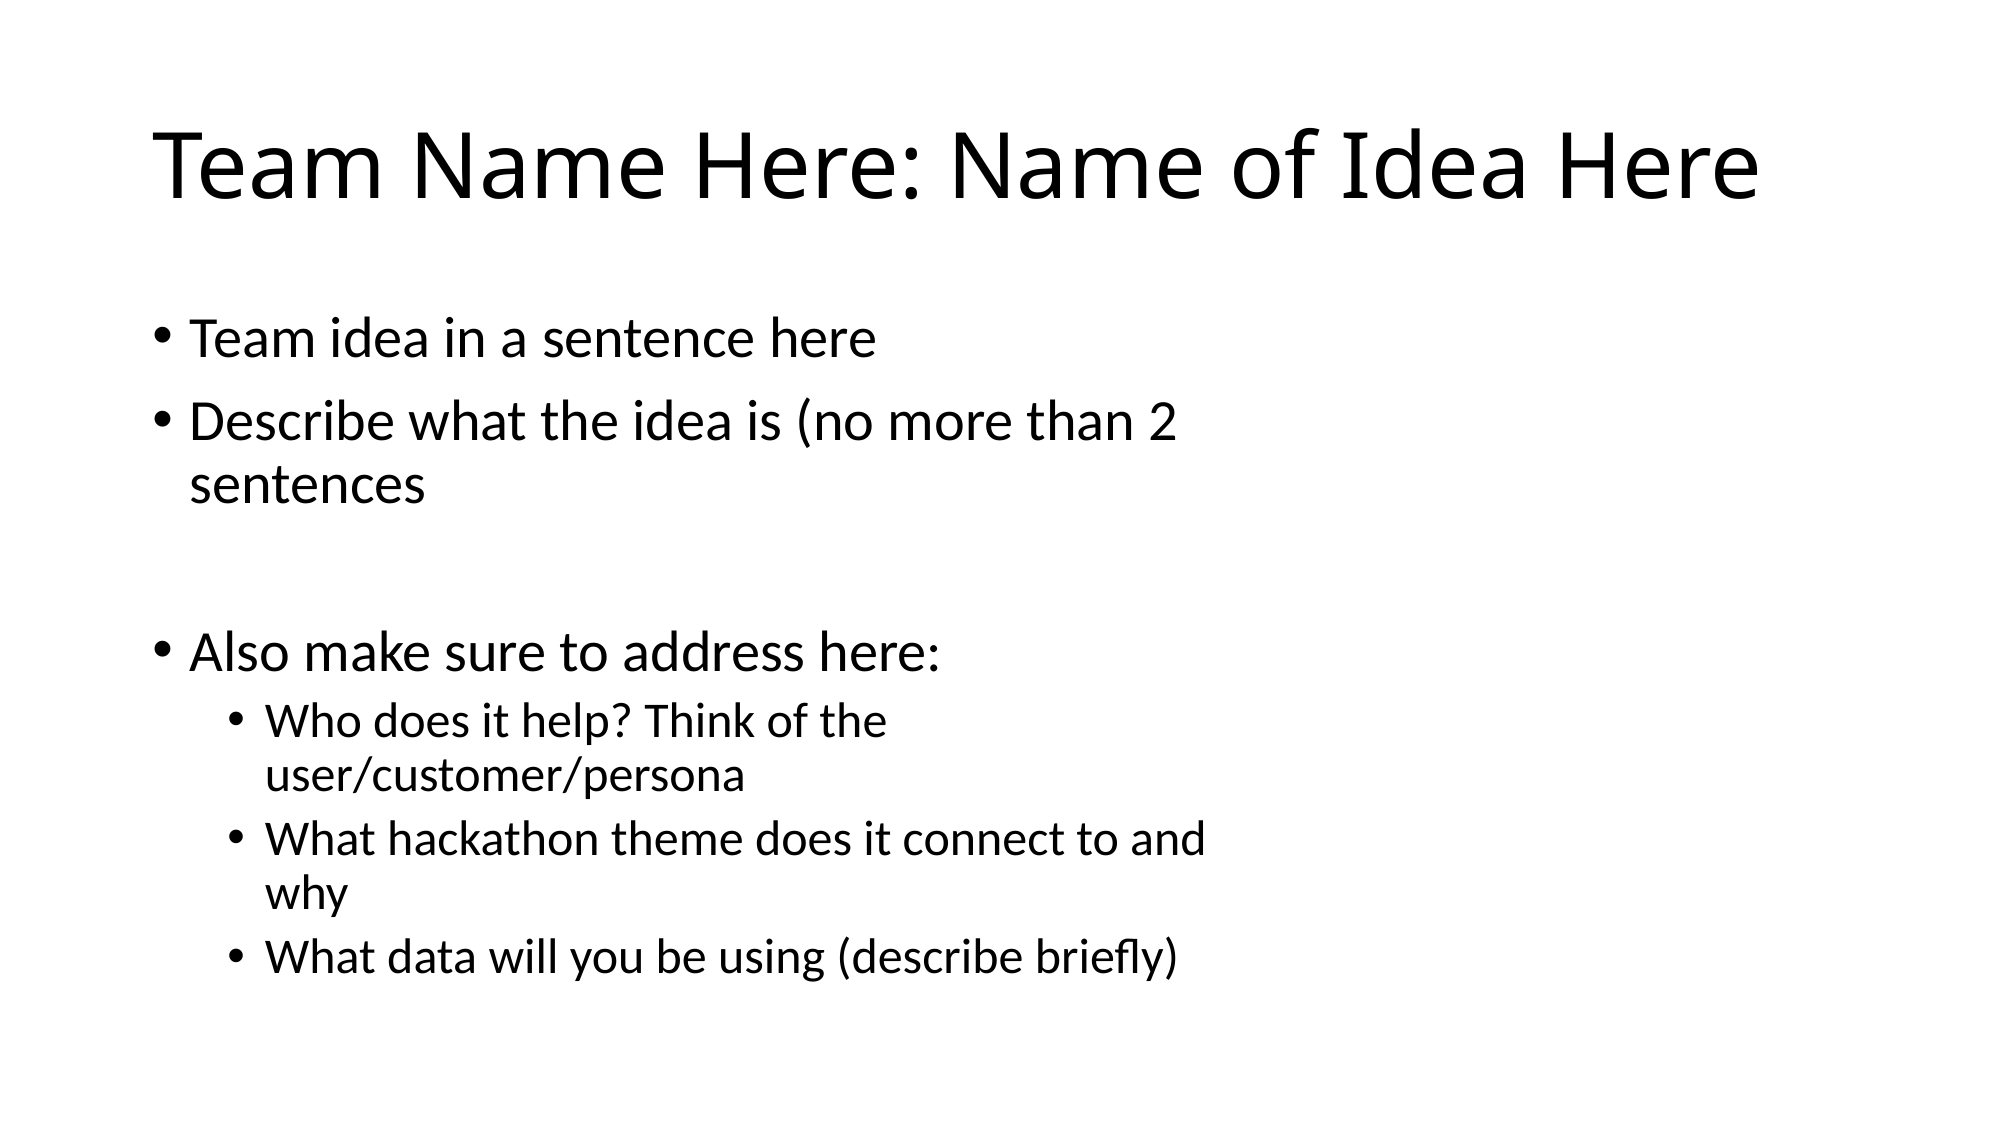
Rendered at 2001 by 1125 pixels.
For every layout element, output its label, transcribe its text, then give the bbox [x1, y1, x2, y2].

list Team idea in a sentence here Describe what the idea is (no more than 2 sentences Also make sure to address here: Who does it help? Think of the user/customer/persona What hackathon theme does it connect to and why What data will you be using (describe briefly) [137, 299, 1249, 1014]
title Team Name Here: Name of Idea Here [137, 59, 1863, 278]
